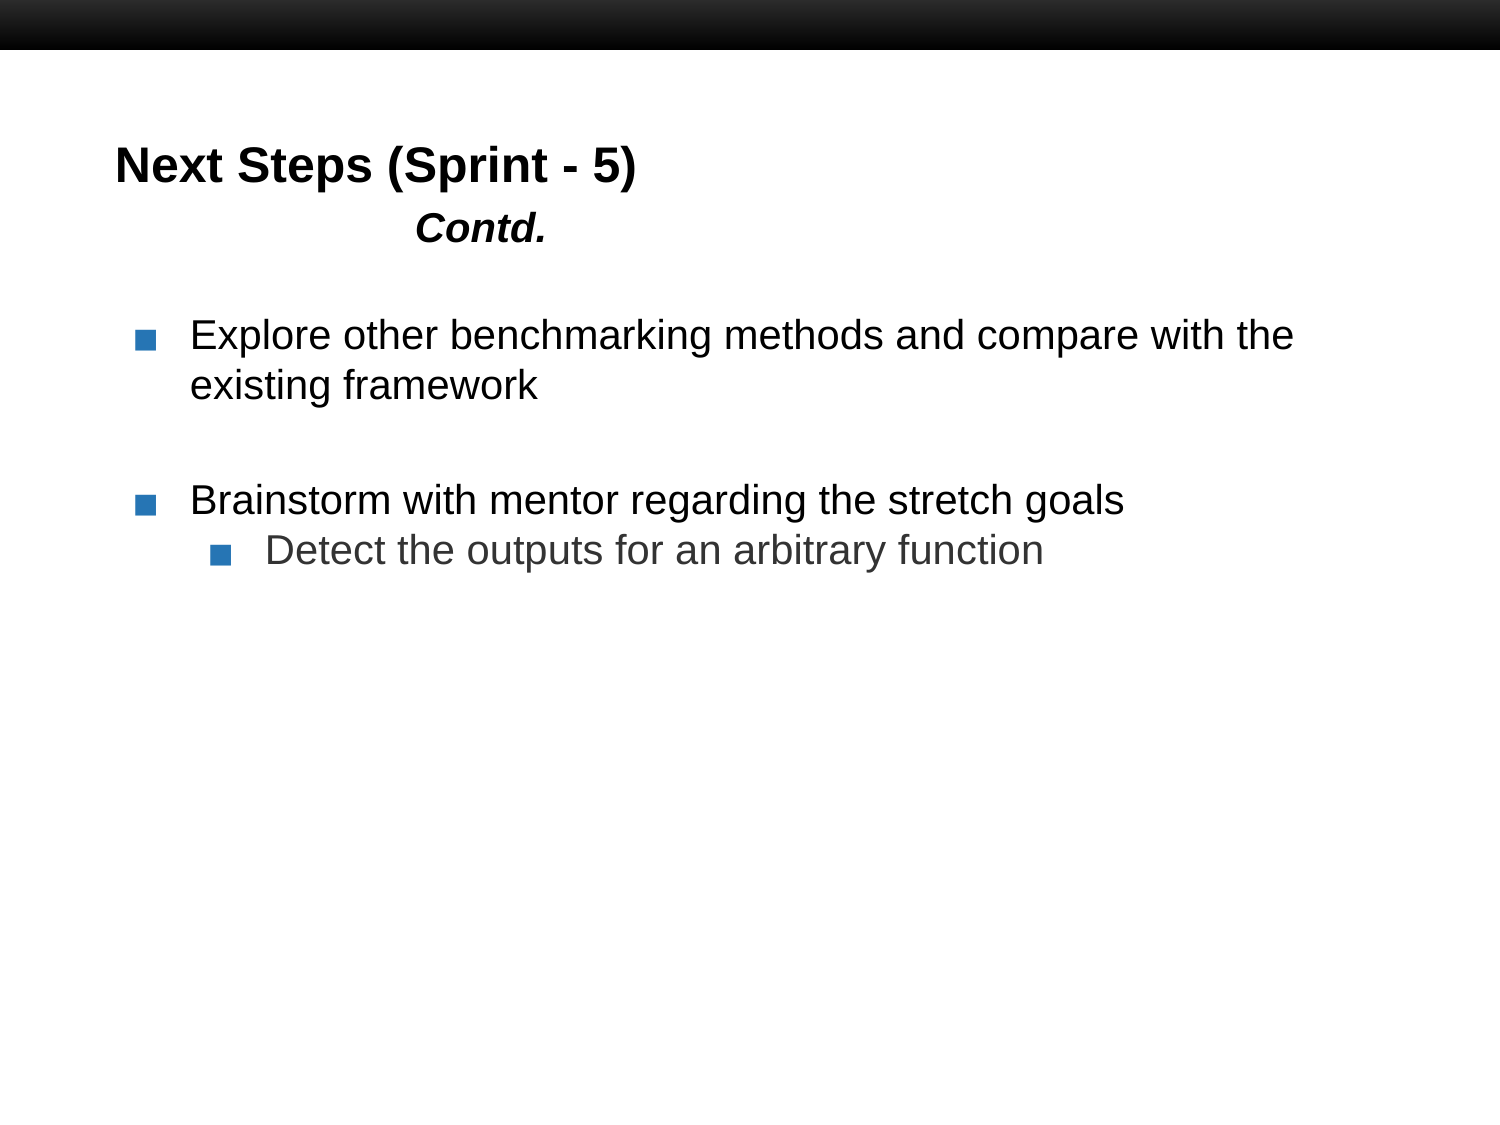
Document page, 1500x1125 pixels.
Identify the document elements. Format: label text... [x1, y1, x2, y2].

title Next Steps (Sprint - 5) Contd. [99, 125, 1400, 238]
list Explore other benchmarking methods and compare with the existing framework Brainstorm with mentor regarding the stretch goals Detect the outputs for an arbitrary function [99, 299, 1400, 938]
